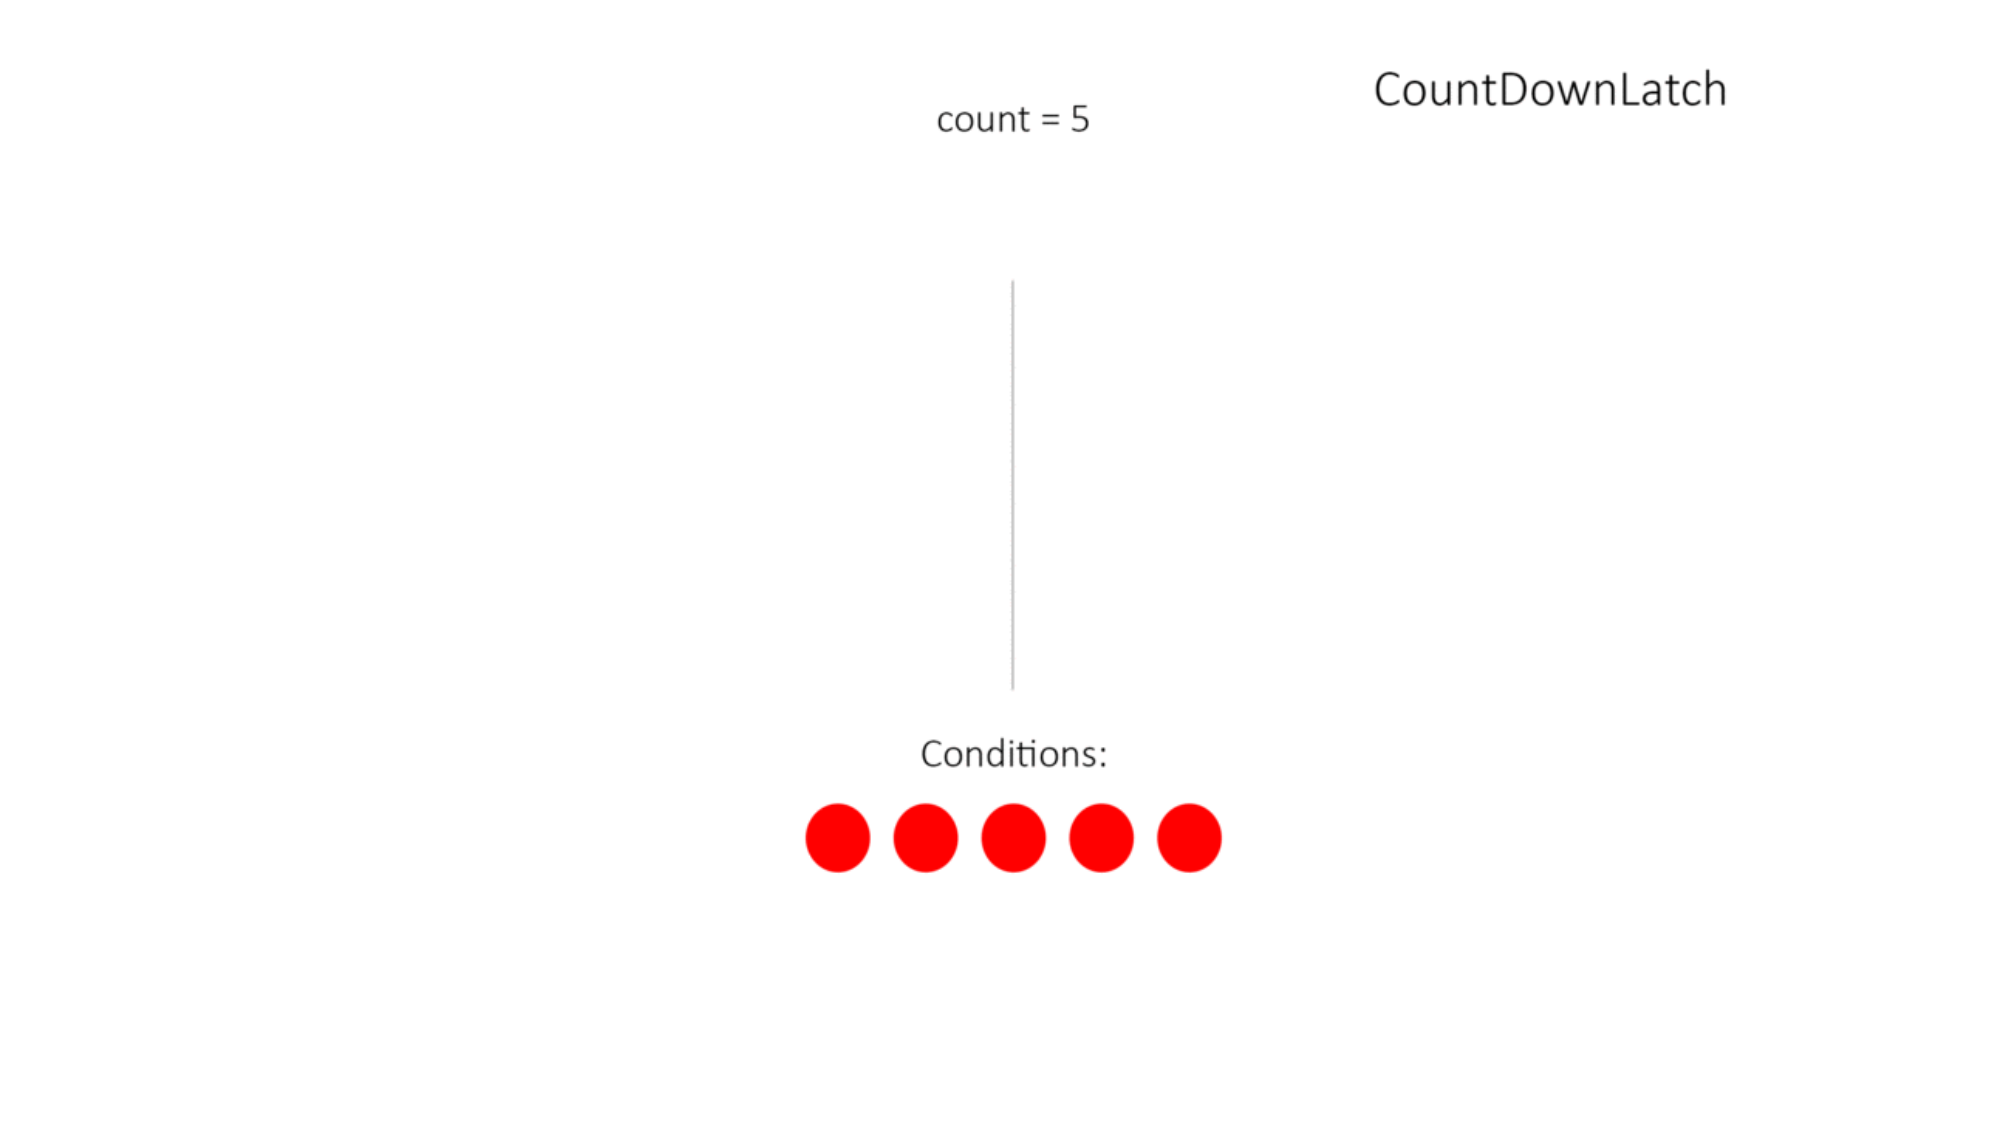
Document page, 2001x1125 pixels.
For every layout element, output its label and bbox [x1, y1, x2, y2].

picture [282, 46, 1745, 924]
